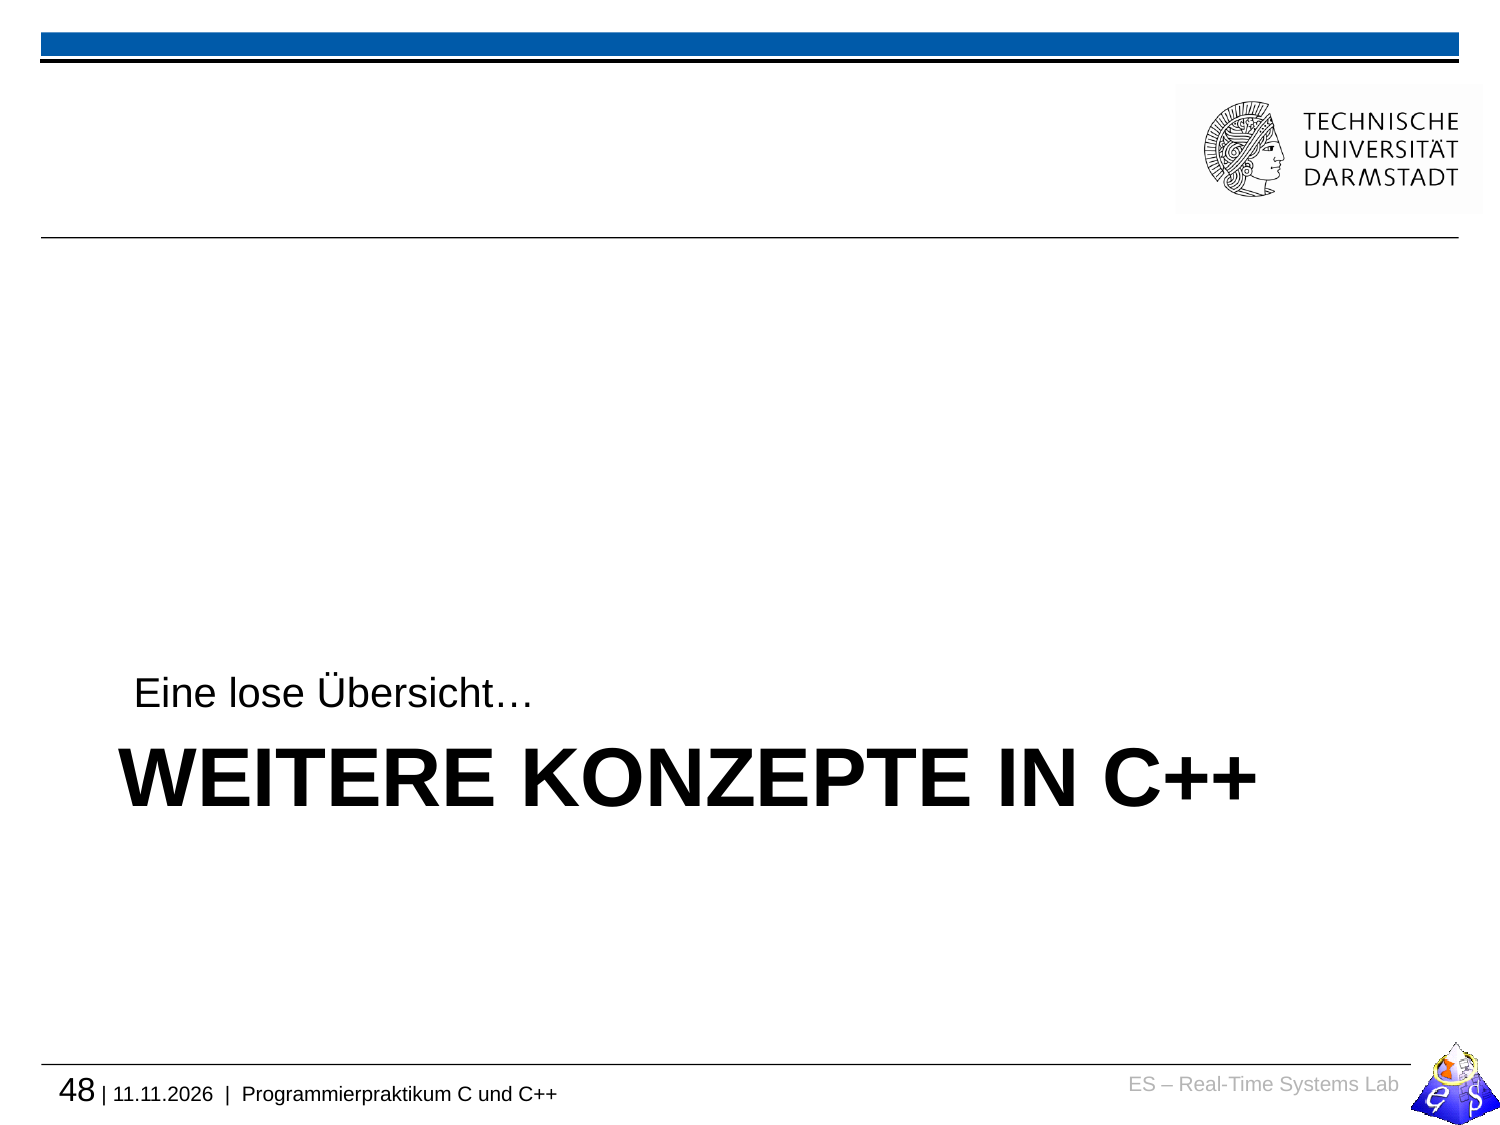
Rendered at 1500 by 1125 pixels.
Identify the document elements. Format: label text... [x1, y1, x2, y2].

picture [1411, 1041, 1500, 1125]
list Eine lose Übersicht… [118, 476, 1394, 723]
title Weitere Konzepte in C++ [118, 723, 1394, 947]
picture [1175, 84, 1483, 214]
